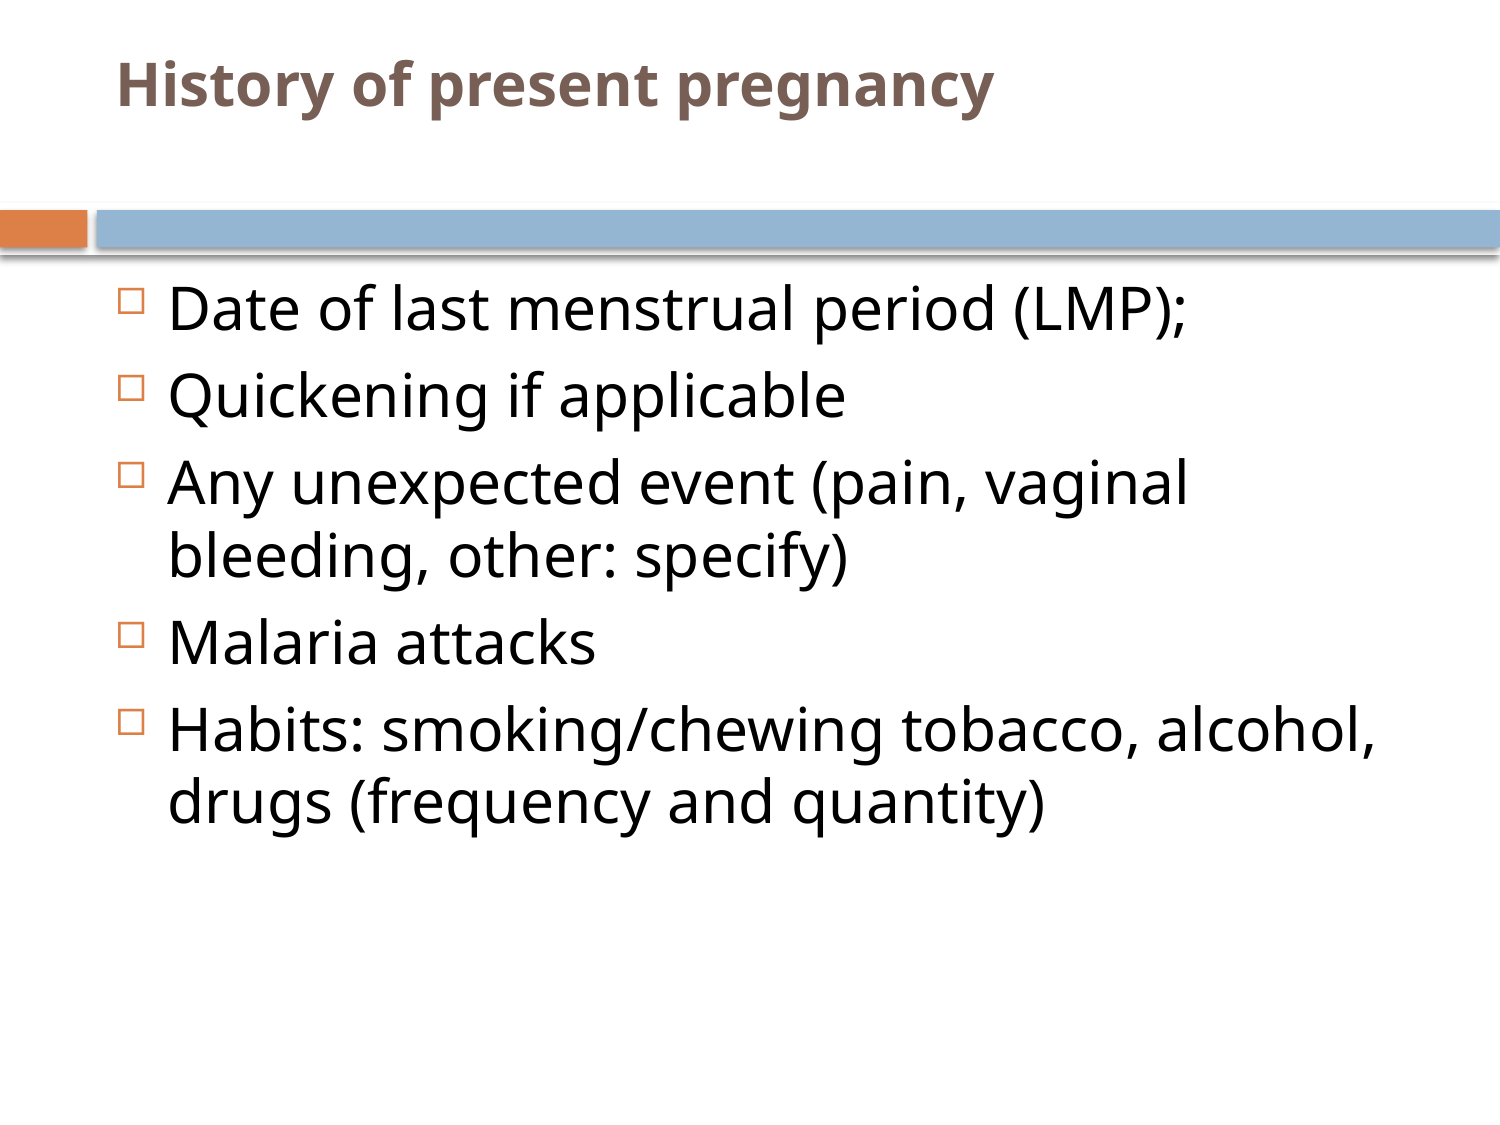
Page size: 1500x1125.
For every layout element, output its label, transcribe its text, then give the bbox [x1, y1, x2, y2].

title History of present pregnancy [100, 37, 1438, 200]
list Date of last menstrual period (LMP); Quickening if applicable Any unexpected event (pain, vaginal bleeding, other: specify) Malaria attacks Habits: smoking/chewing tobacco, alcohol, drugs (frequency and quantity) [100, 262, 1438, 1000]
